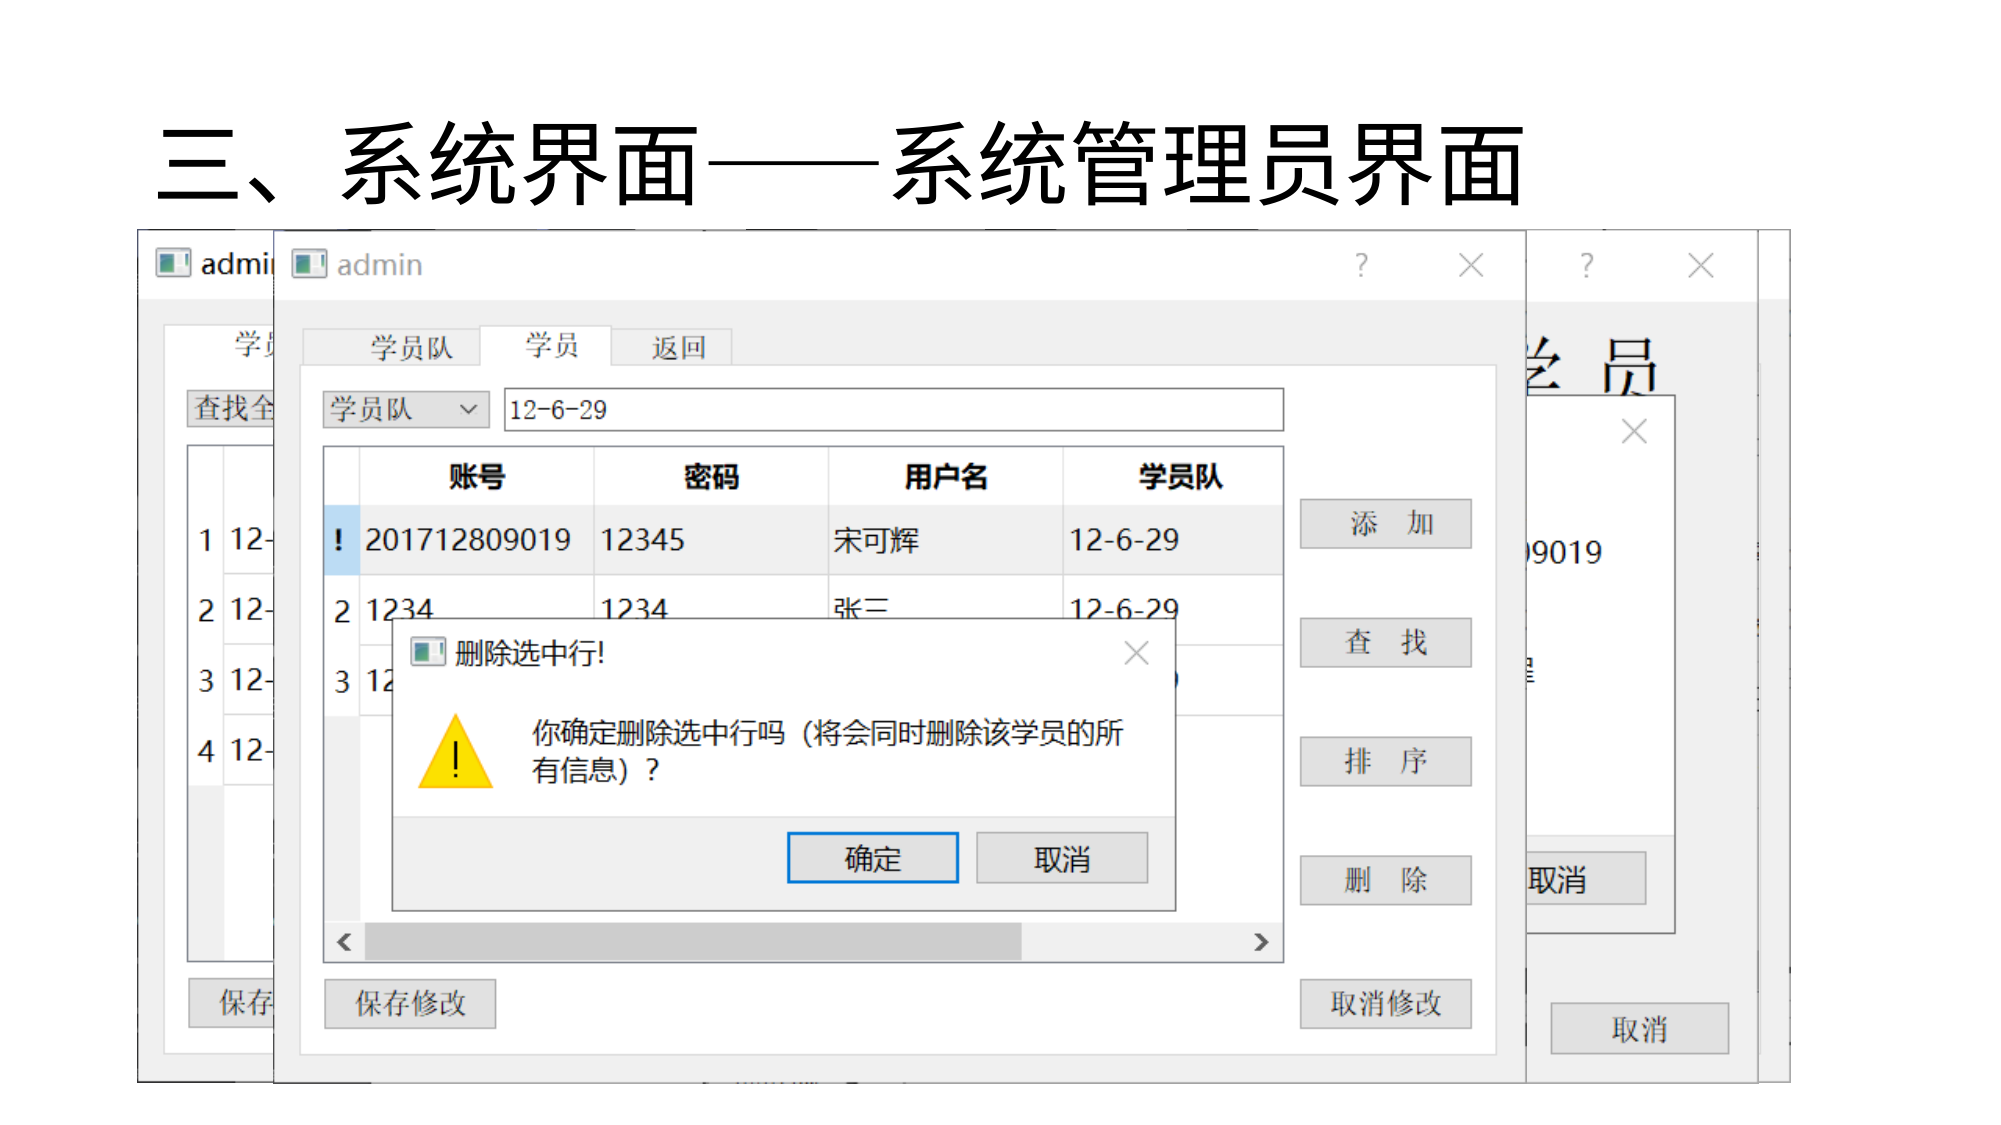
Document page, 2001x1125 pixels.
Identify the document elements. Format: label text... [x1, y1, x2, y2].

picture [137, 229, 1791, 1084]
title 三、系统界面——系统管理员界面 [137, 59, 1863, 278]
